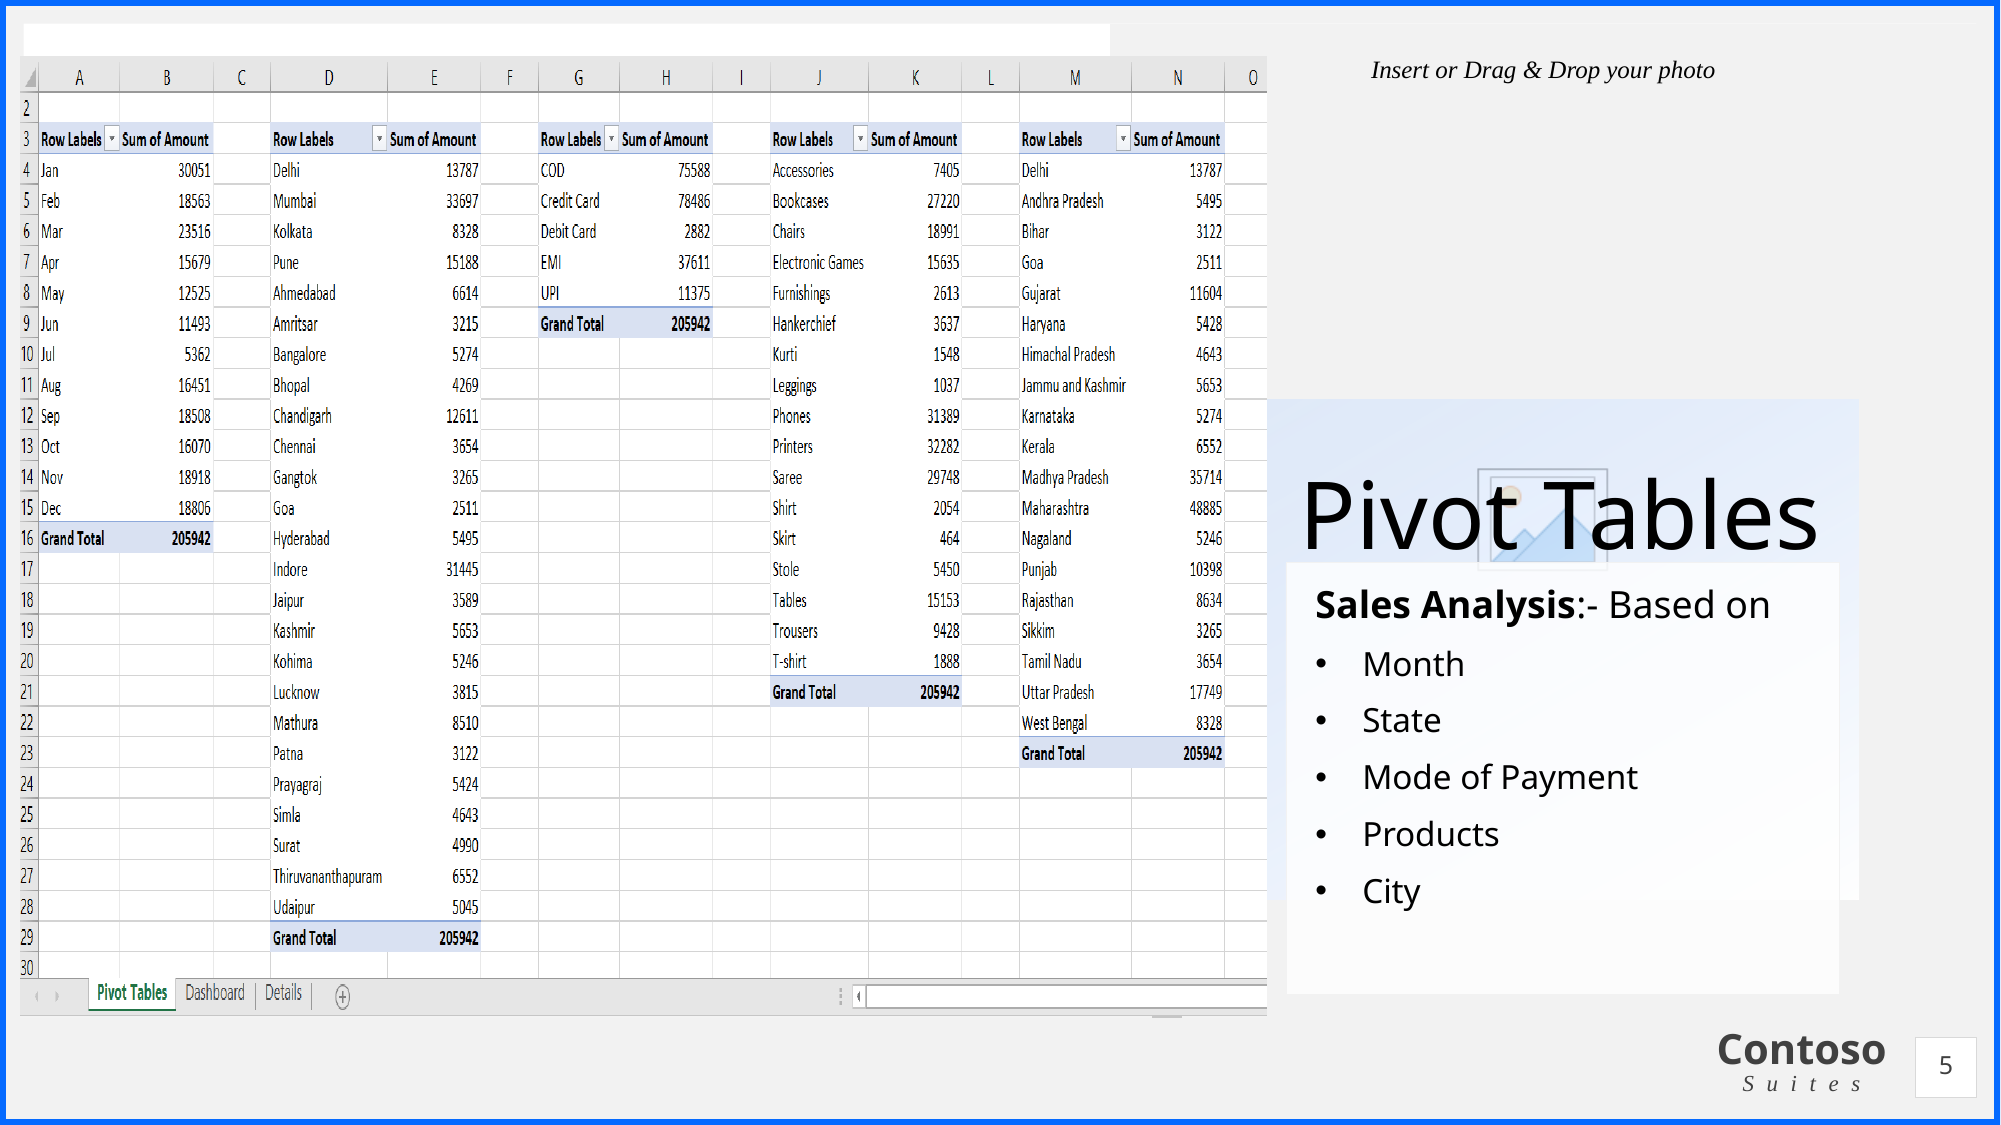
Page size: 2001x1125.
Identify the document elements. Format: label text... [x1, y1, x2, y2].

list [20, 56, 1267, 1018]
slide_number 5 [1915, 1037, 1977, 1098]
picture [1110, 23, 1977, 1016]
